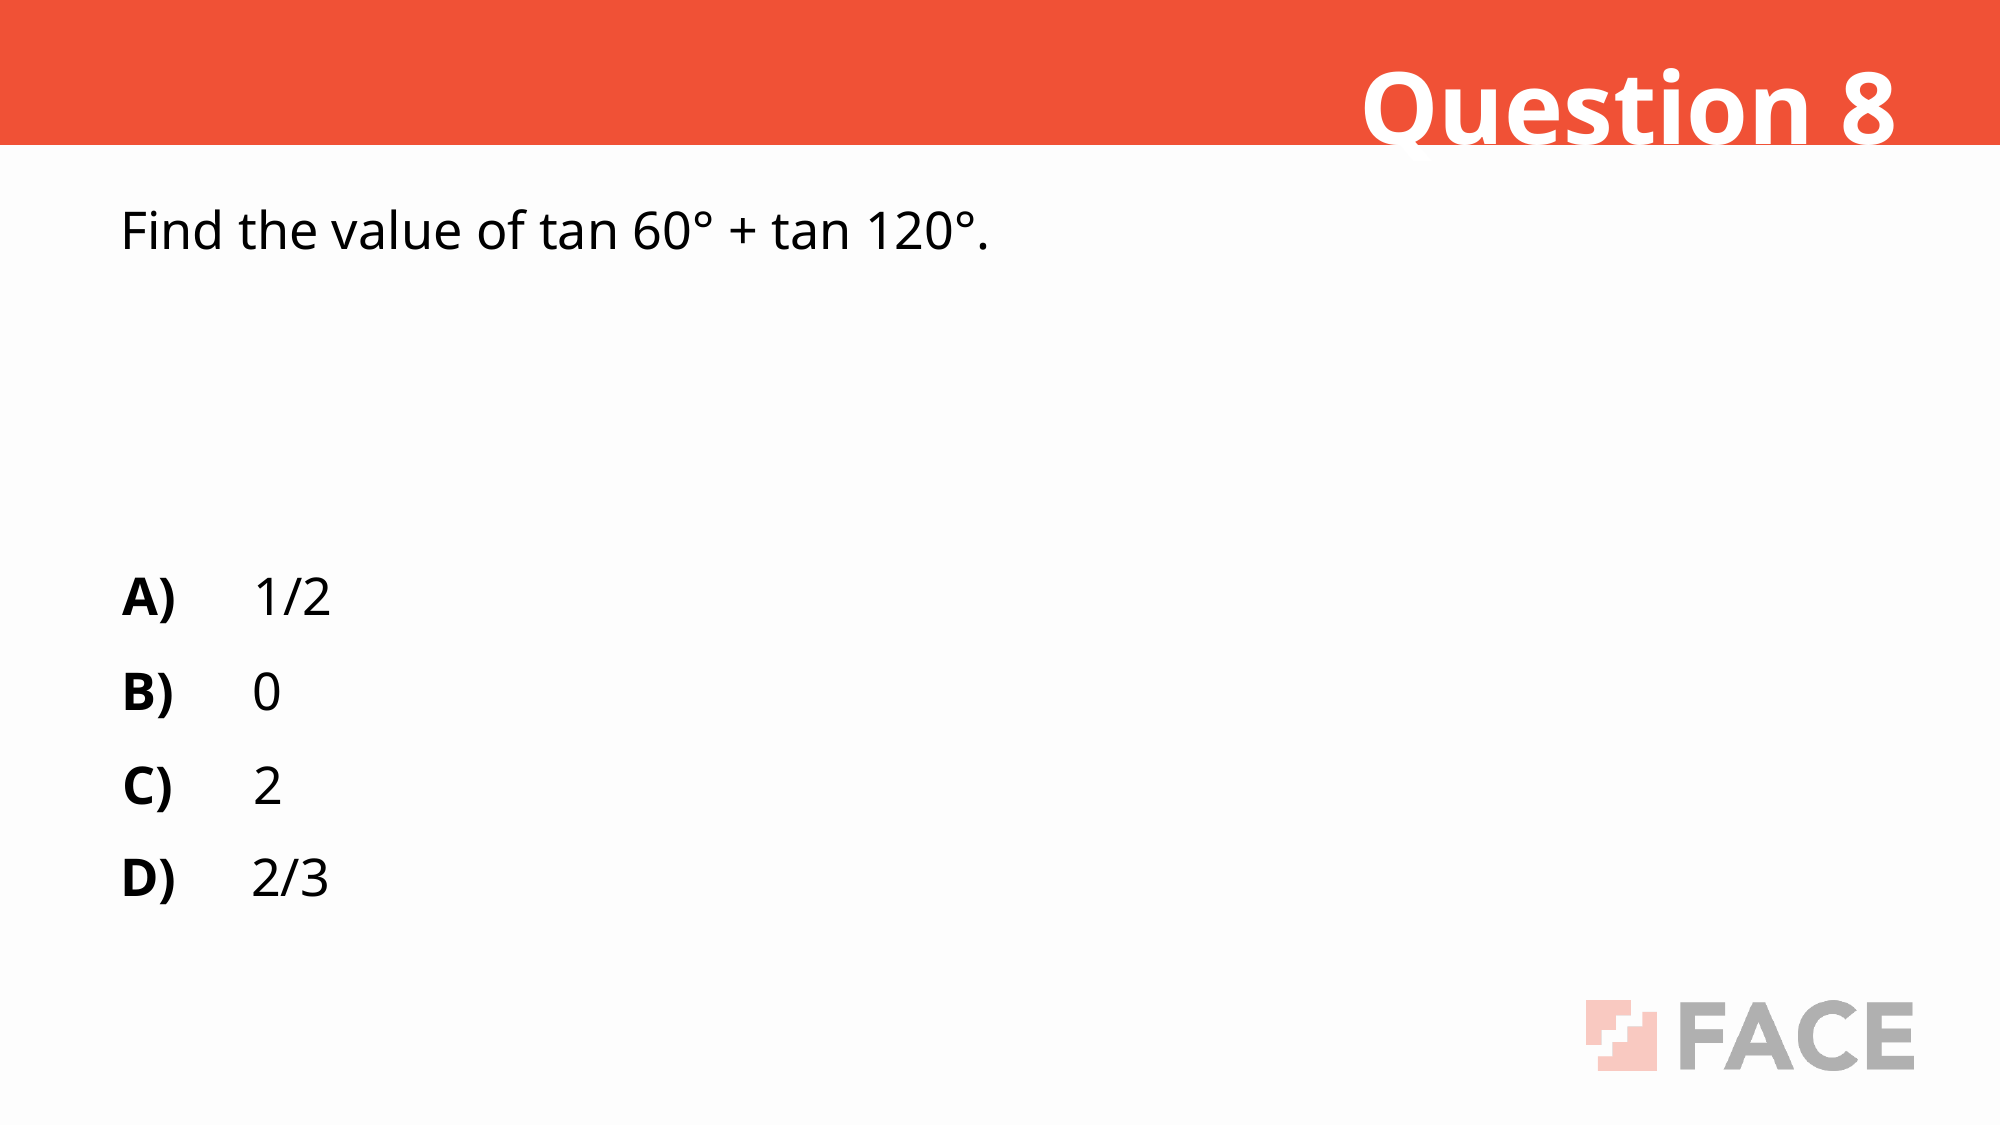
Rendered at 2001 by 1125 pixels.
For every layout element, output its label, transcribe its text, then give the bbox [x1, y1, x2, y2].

text_box 0 [237, 619, 1894, 728]
text_box B) [106, 619, 221, 728]
text_box 2 [238, 713, 1896, 823]
text_box Question 8 [638, 37, 1914, 173]
text_box D) [105, 806, 220, 915]
picture [1586, 1000, 1914, 1072]
text_box [0, 0, 2000, 147]
text_box 1/2 [238, 525, 1896, 634]
text_box 2/3 [236, 806, 1893, 915]
text_box C) [107, 713, 223, 823]
text_box Find the value of tan 60° + tan 120°. [105, 189, 1895, 267]
text_box A) [107, 525, 223, 634]
